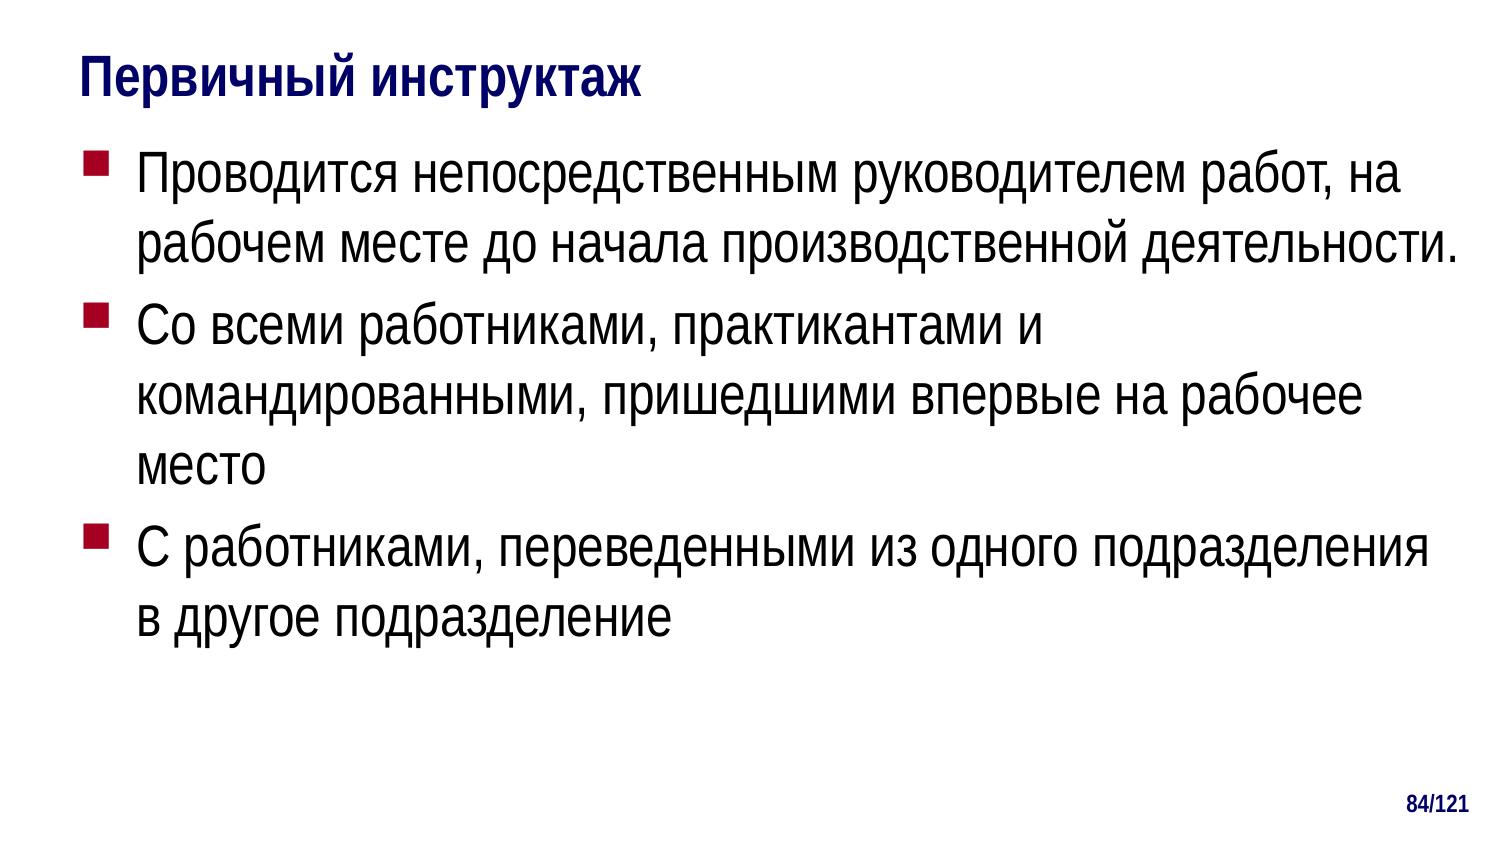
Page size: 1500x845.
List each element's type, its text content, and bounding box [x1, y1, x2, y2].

list Проводится непосредственным руководителем работ, на рабочем месте до начала производственной деятельности. Со всеми работниками, практикантами и командированными, пришедшими впервые на рабочее место С работниками, переведенными из одного подразделения в другое подразделение [64, 126, 1483, 789]
title Первичный инструктаж [64, 32, 1483, 115]
